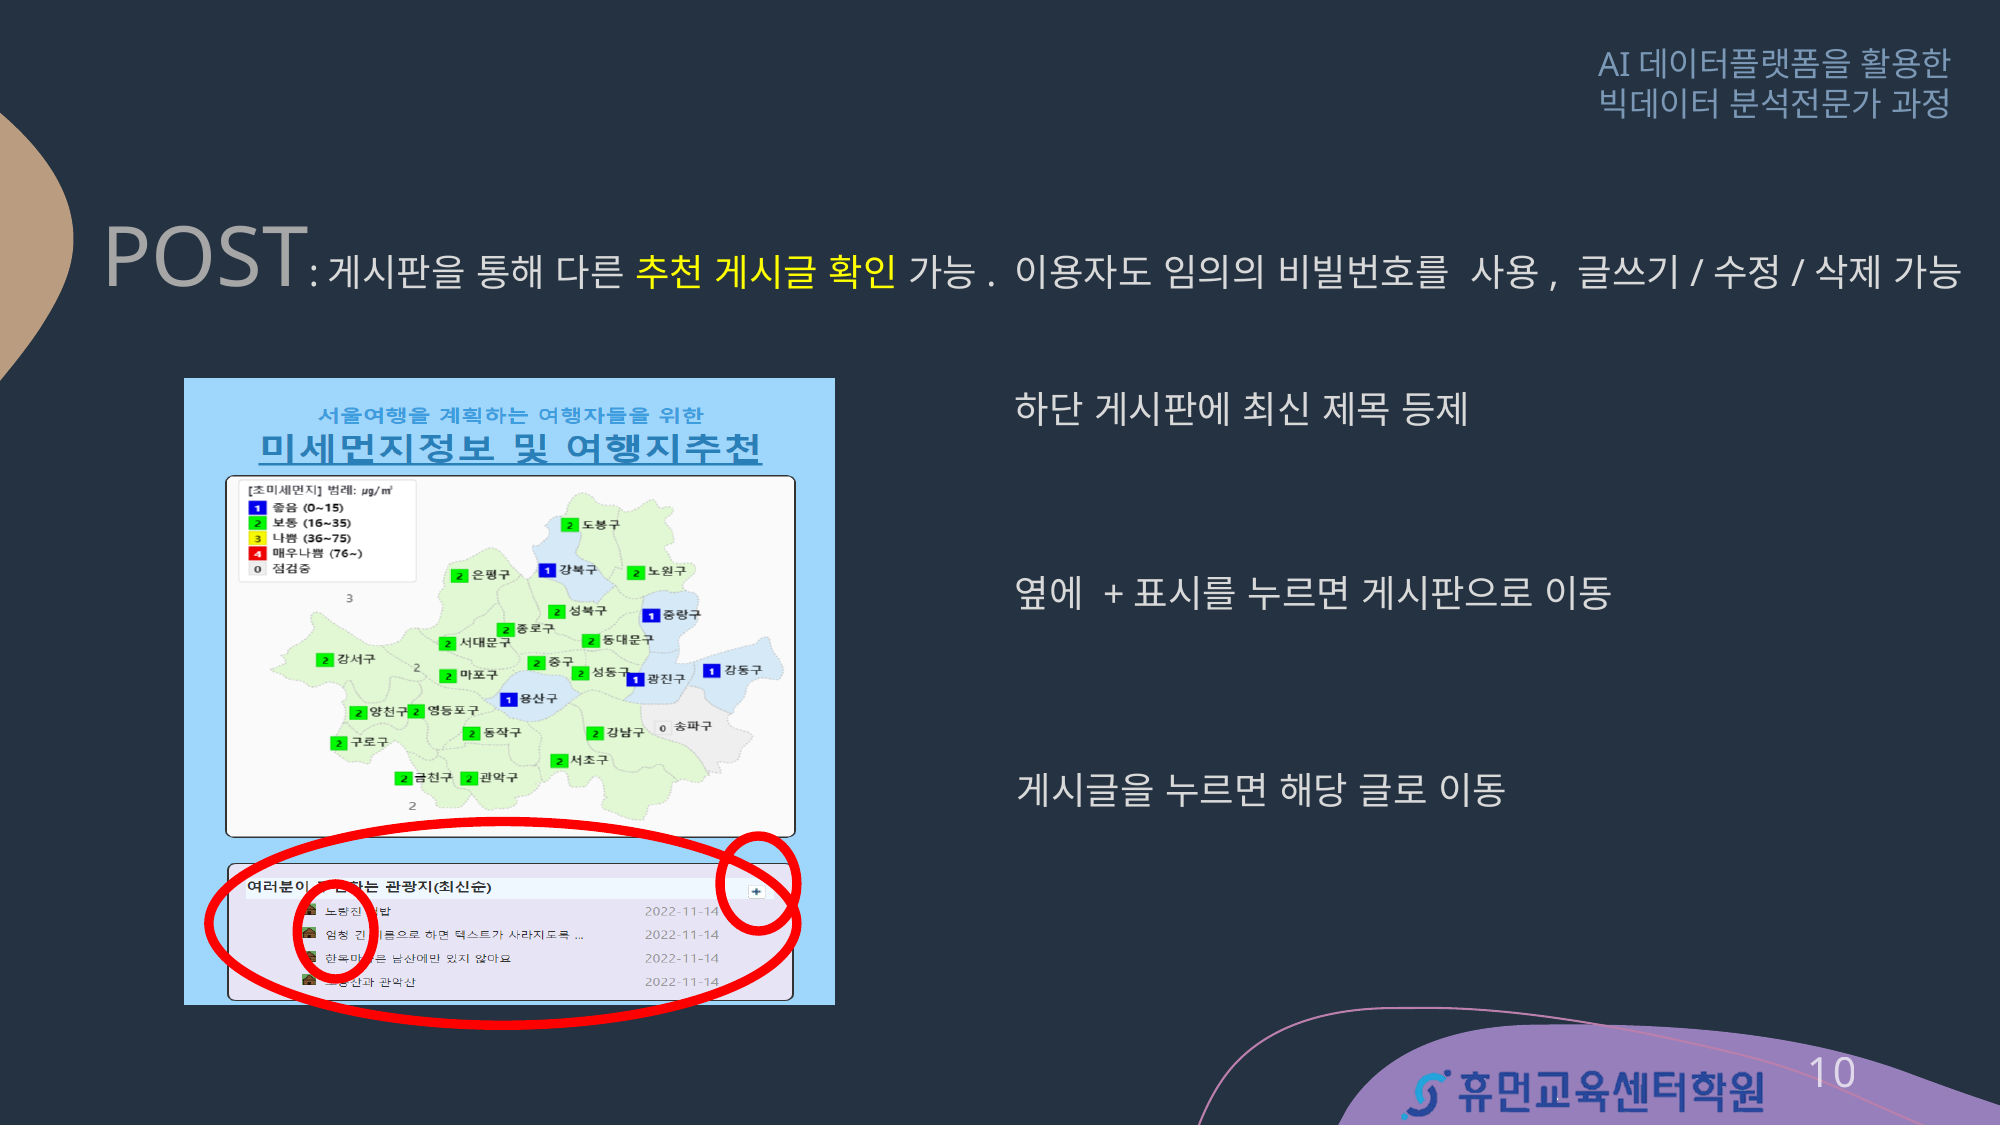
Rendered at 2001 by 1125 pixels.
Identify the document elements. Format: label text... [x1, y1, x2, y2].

text_box 하단 게시판에 최신 제목 등제 [999, 378, 1792, 439]
text_box POST:게시판을 통해 다른 추천 게시글 확인 가능. 이용자도 임의의 비빌번호를 사용, 글쓰기/수정/삭제 가능 [86, 195, 1999, 310]
picture [184, 378, 835, 1005]
text_box [322, 1005, 683, 1027]
picture [1393, 1061, 1776, 1125]
slide_number 10 [1625, 1042, 1875, 1103]
text_box 게시글을 누르면 해당 글로 이동 [1002, 759, 1794, 819]
text_box 옆에 +표시를 누르면 게시판으로 이동 [999, 562, 1792, 623]
